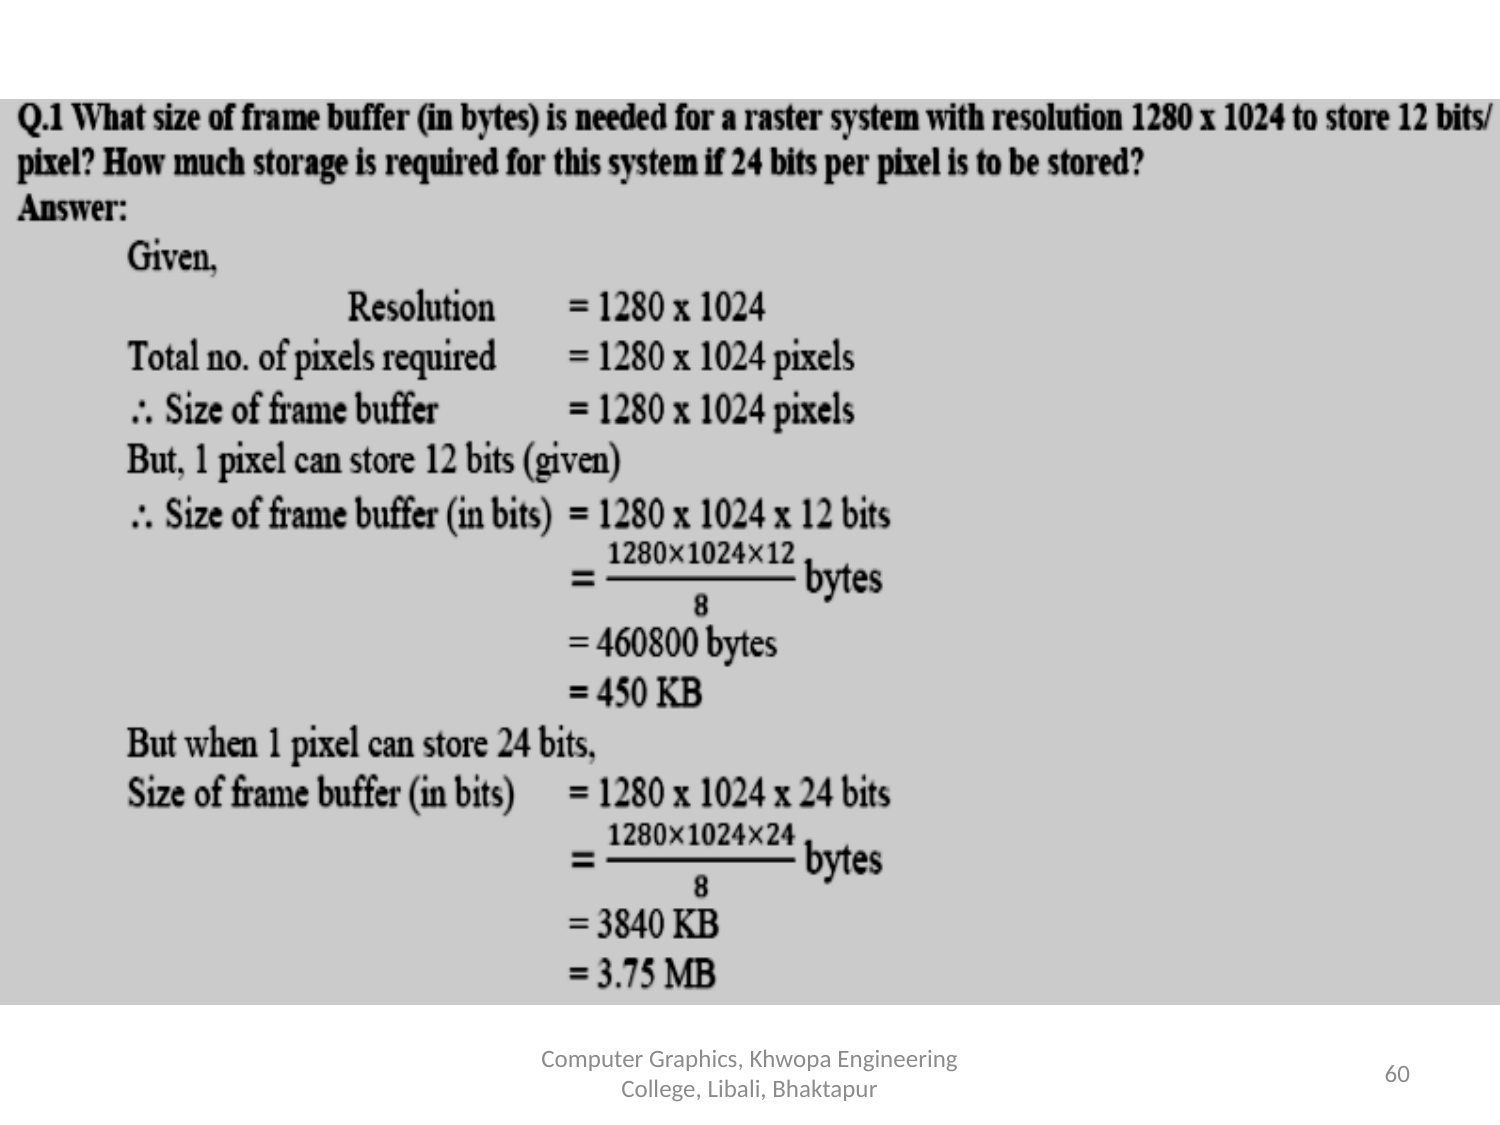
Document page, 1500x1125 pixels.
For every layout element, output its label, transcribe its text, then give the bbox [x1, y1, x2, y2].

slide_number 60 [1074, 1042, 1425, 1103]
picture [0, 99, 1500, 1006]
footer Computer Graphics, Khwopa Engineering College, Libali, Bhaktapur [512, 1042, 988, 1103]
